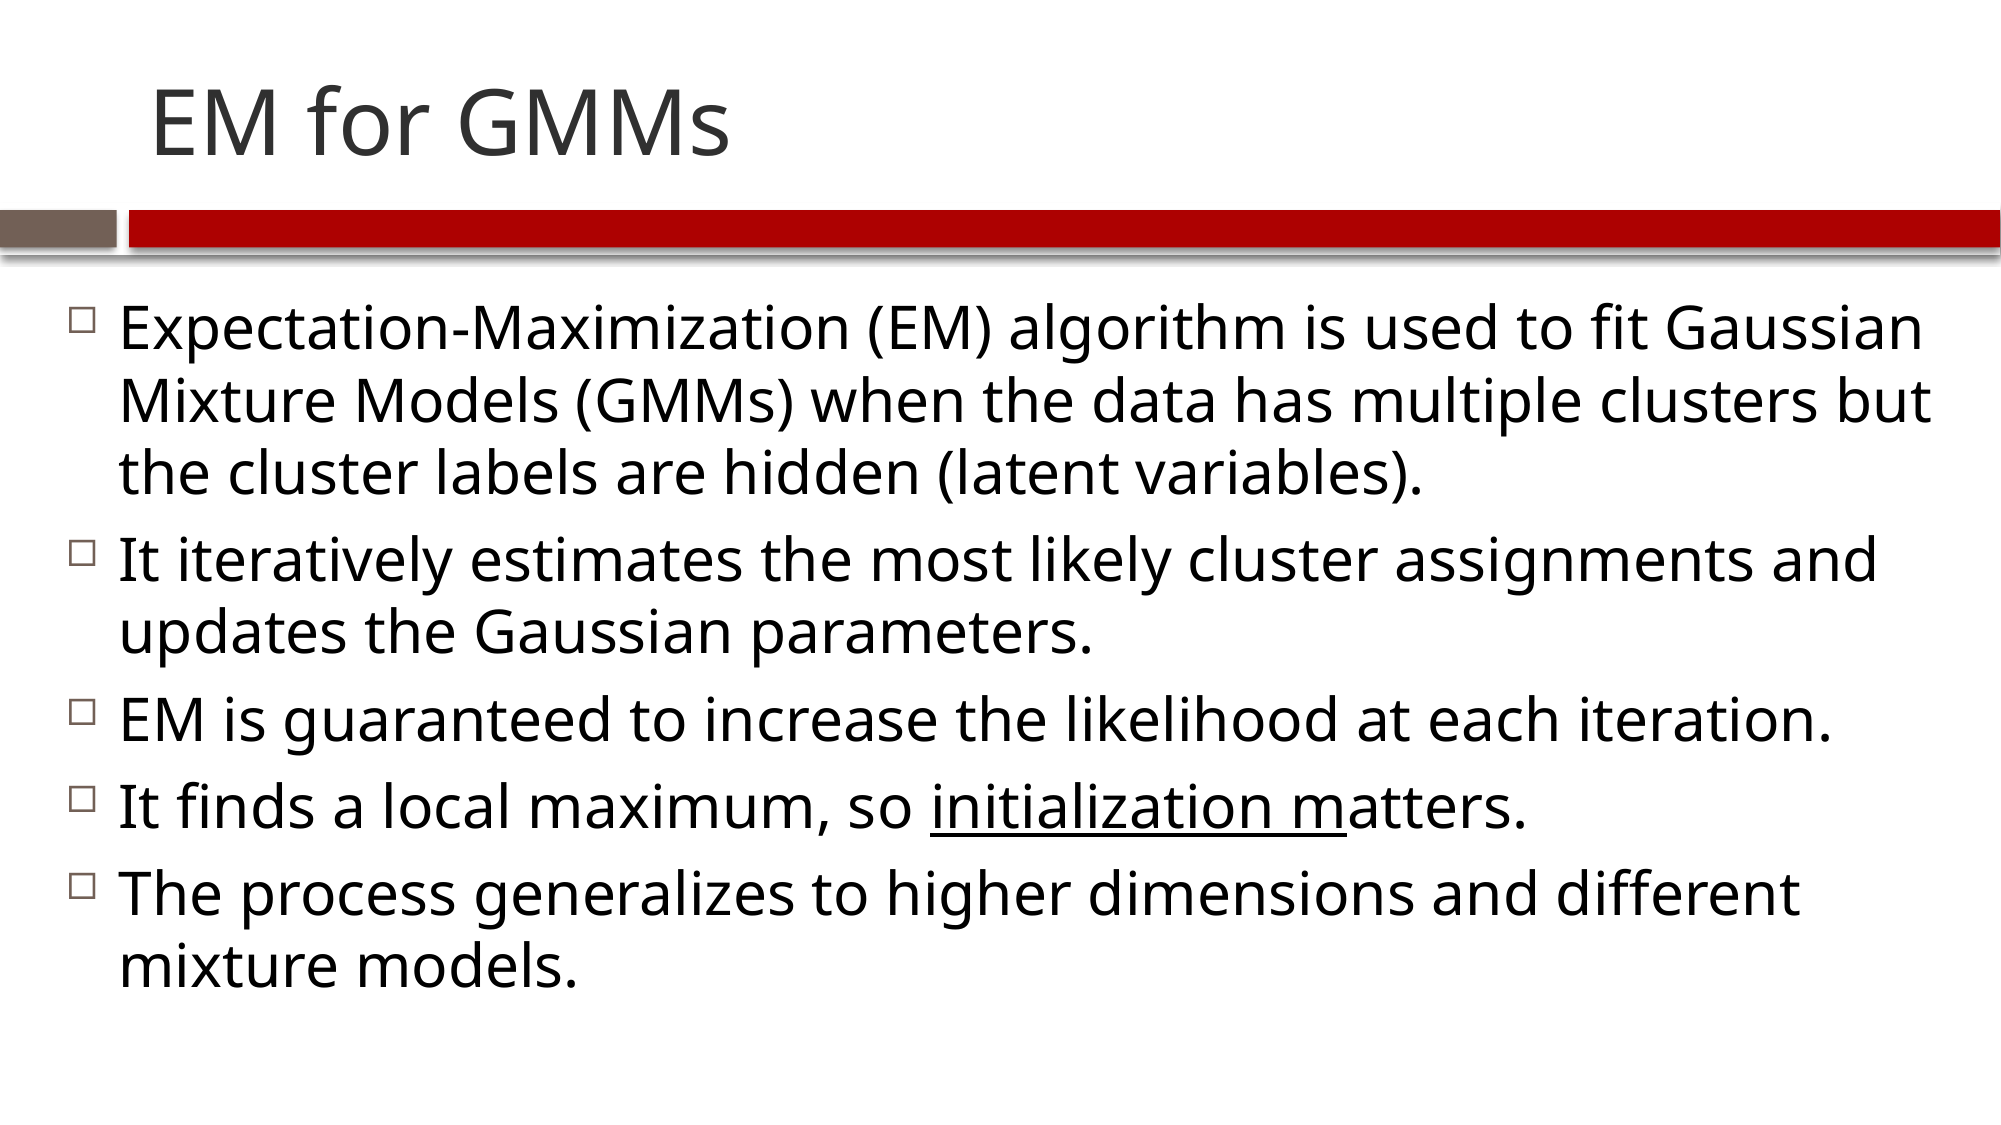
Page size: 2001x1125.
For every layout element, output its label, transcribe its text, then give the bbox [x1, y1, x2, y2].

title EM for GMMs [133, 37, 1918, 200]
list Expectation-Maximization (EM) algorithm is used to fit Gaussian Mixture Models (GMMs) when the data has multiple clusters but the cluster labels are hidden (latent variables). It iteratively estimates the most likely cluster assignments and updates the Gaussian parameters. EM is guaranteed to increase the likelihood at each iteration. It finds a local maximum, so initialization matters. The process generalizes to higher dimensions and different mixture models. [51, 281, 2000, 1020]
